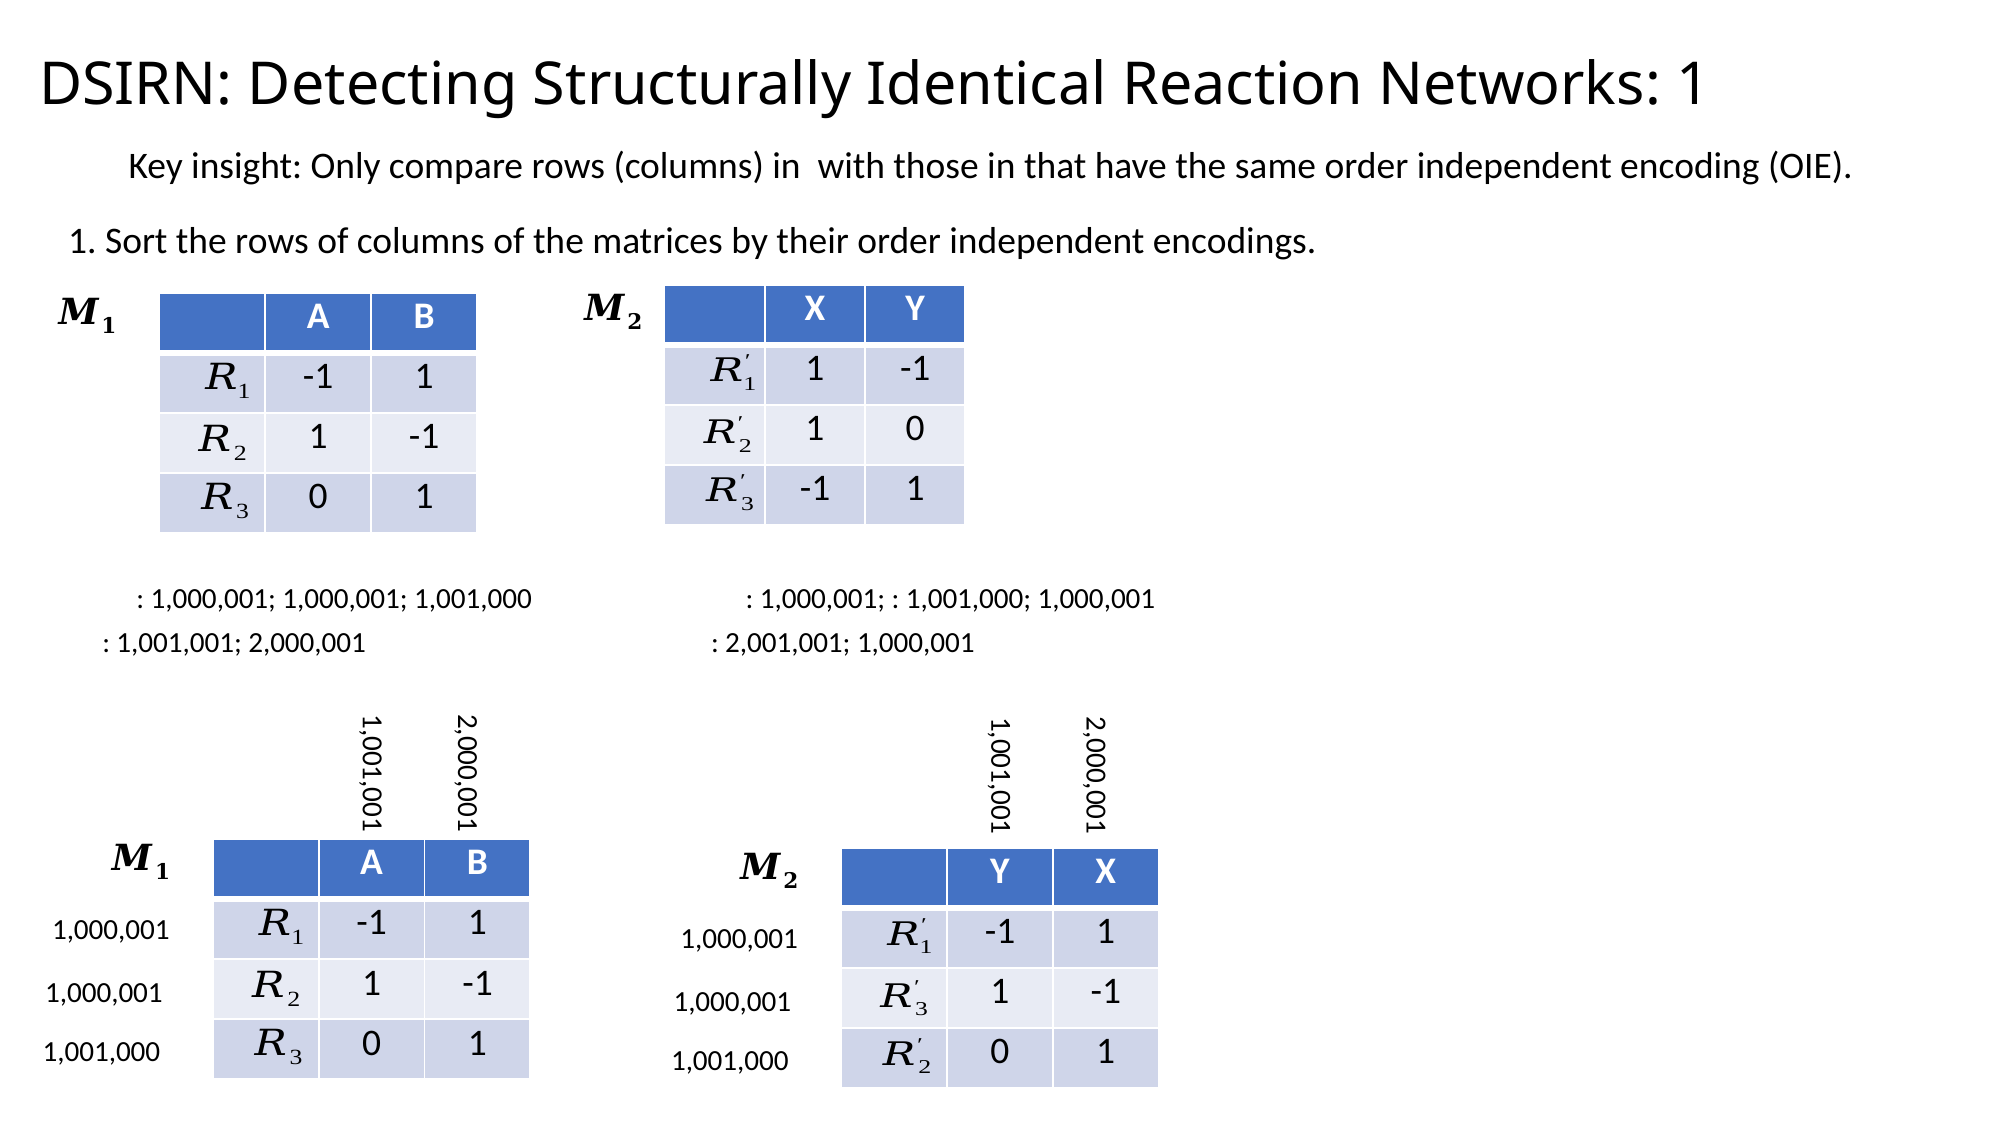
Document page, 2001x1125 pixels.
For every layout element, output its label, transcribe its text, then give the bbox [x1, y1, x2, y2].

table_header B [372, 294, 476, 350]
table_cell [665, 348, 764, 404]
table_header [842, 849, 946, 905]
text_box 1,000,001 [665, 912, 814, 963]
table_header A [266, 294, 370, 350]
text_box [56, 572, 613, 667]
table_cell 1 [372, 474, 476, 532]
table_cell [842, 1029, 946, 1087]
table_header A [320, 840, 424, 896]
table_cell [665, 406, 764, 464]
table_cell -1 [766, 466, 864, 524]
table_cell -1 [425, 960, 529, 1018]
table_cell [160, 474, 264, 532]
text_box 1,001,000 [27, 1025, 200, 1075]
text_box 1,001,000 [656, 1034, 828, 1084]
table_cell 1 [1054, 1029, 1158, 1087]
table_header [665, 286, 764, 342]
table_cell 0 [948, 1029, 1052, 1087]
table_cell 1 [766, 406, 864, 464]
table_header [160, 294, 264, 350]
table_cell 0 [320, 1020, 424, 1078]
text_box 1. Sort the rows of columns of the matrices by their order independent encodings. [53, 208, 1334, 269]
table_cell [160, 356, 264, 412]
title DSIRN: Detecting Structurally Identical Reaction Networks: 1 [24, 27, 1975, 145]
table_header [214, 840, 318, 896]
table_cell [214, 902, 318, 958]
text_box 2,000,001 [1073, 701, 1124, 853]
table_cell 1 [948, 969, 1052, 1027]
text_box 1,000,001 [37, 903, 185, 954]
table_cell 0 [266, 474, 370, 532]
table_cell [842, 969, 946, 1027]
table_cell 1 [425, 902, 529, 958]
table_cell -1 [866, 348, 964, 404]
text_box 1,000,001 [658, 974, 831, 1025]
table_cell -1 [266, 356, 370, 412]
table_cell 1 [320, 960, 424, 1018]
table_cell 1 [372, 356, 476, 412]
table_cell 0 [866, 406, 964, 464]
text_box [664, 572, 1236, 667]
table_cell 1 [1054, 911, 1158, 967]
table_cell [214, 1020, 318, 1078]
text_box 2,000,001 [444, 699, 495, 850]
table_cell 1 [266, 414, 370, 472]
table_cell 1 [866, 466, 964, 524]
table_cell [842, 911, 946, 967]
text_box 1,001,001 [349, 699, 400, 850]
table_header X [766, 286, 864, 342]
table_header X [1054, 849, 1158, 905]
table_header Y [866, 286, 964, 342]
text_box 1,001,001 [978, 702, 1028, 853]
table_header Y [948, 849, 1052, 905]
table_cell 1 [766, 348, 864, 404]
table_cell [665, 466, 764, 524]
table_cell [214, 960, 318, 1018]
table_cell -1 [1054, 969, 1158, 1027]
table_header B [425, 840, 529, 896]
text_box 1,000,001 [30, 965, 202, 1016]
table_cell [160, 414, 264, 472]
table_cell 1 [425, 1020, 529, 1078]
table_cell -1 [320, 902, 424, 958]
table_cell -1 [948, 911, 1052, 967]
table_cell -1 [372, 414, 476, 472]
